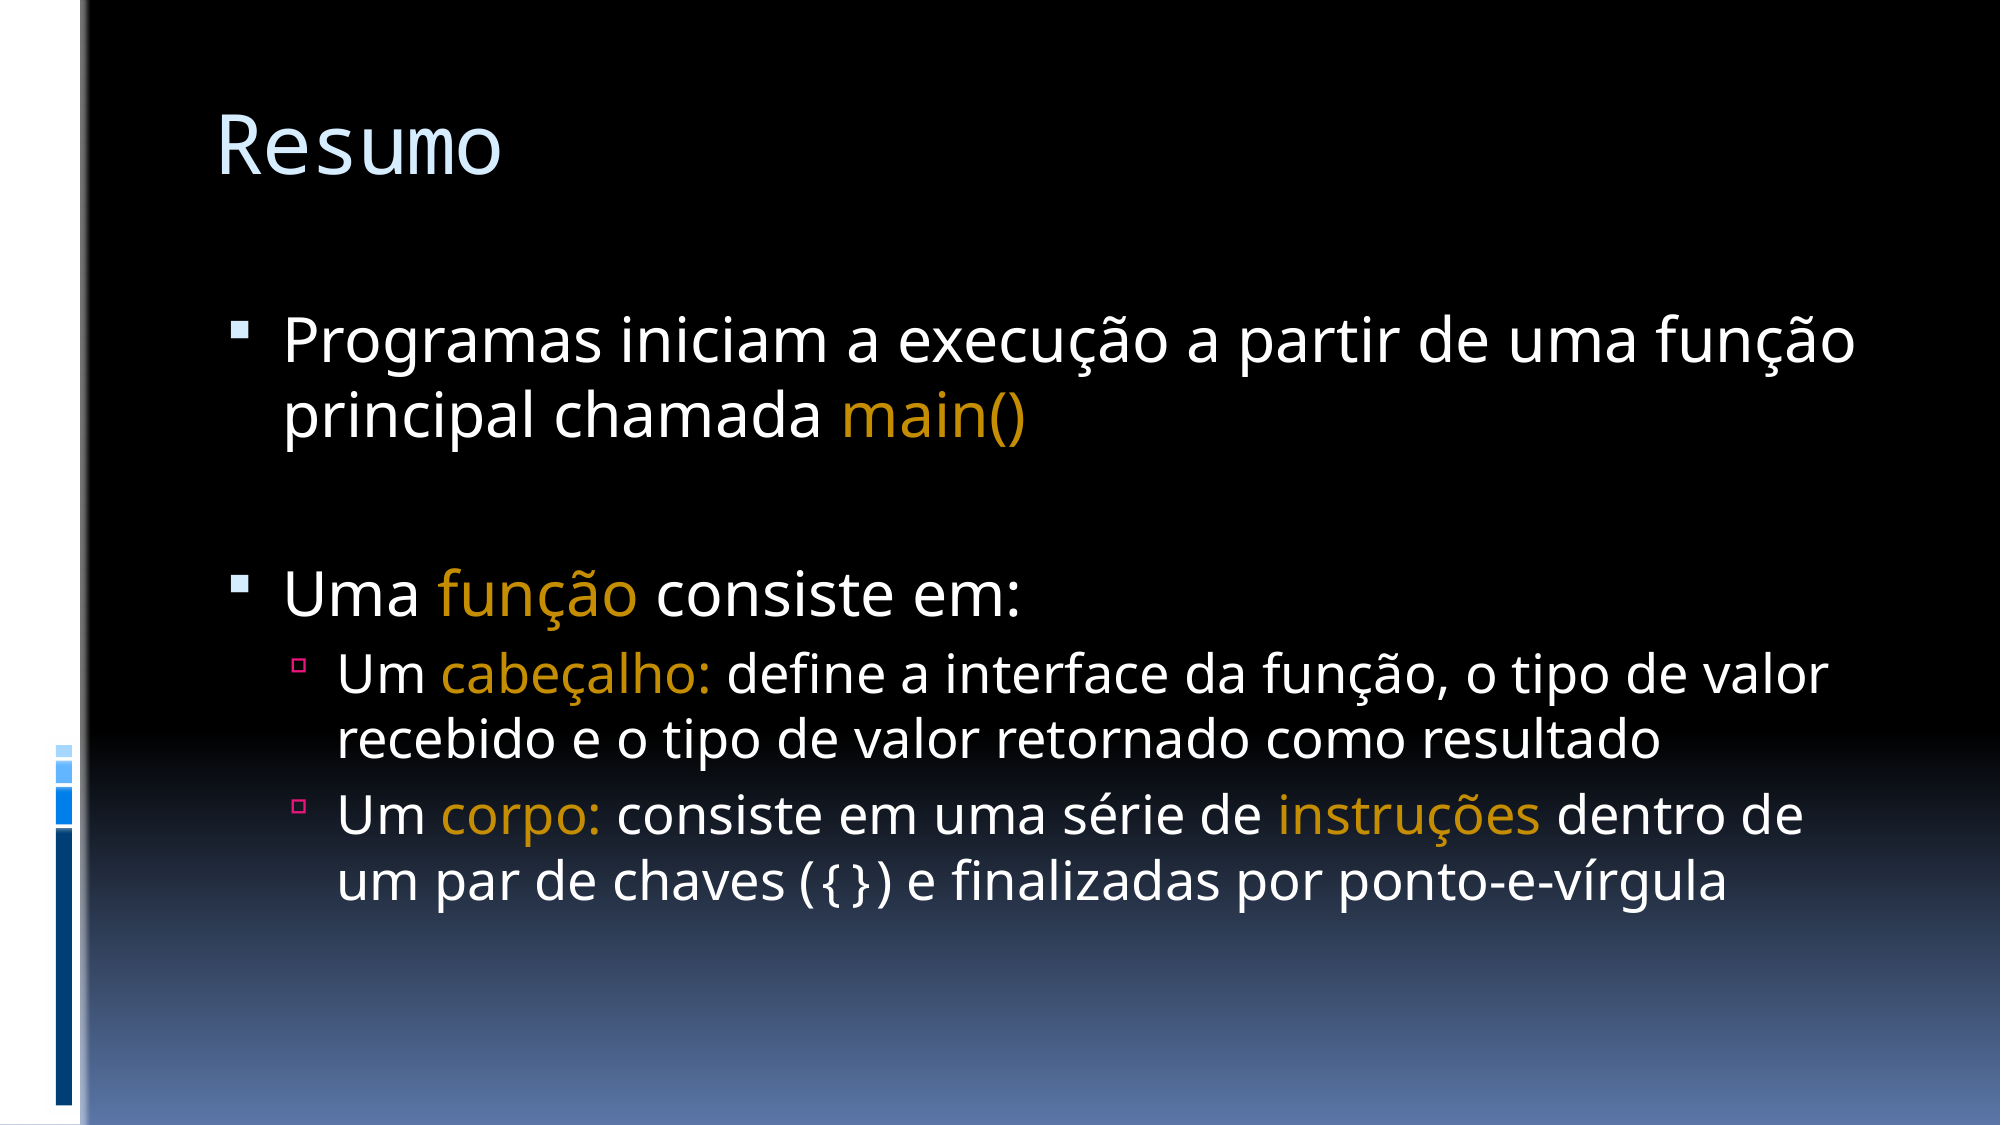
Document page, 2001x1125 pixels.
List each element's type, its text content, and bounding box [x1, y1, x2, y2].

list Programas iniciam a execução a partir de uma função principal chamada main() Uma função consiste em: Um cabeçalho: define a interface da função, o tipo de valor recebido e o tipo de valor retornado como resultado Um corpo: consiste em uma série de instruções dentro de um par de chaves ({}) e finalizadas por ponto-e-vírgula [200, 292, 1900, 1043]
title Resumo [200, 83, 1900, 234]
